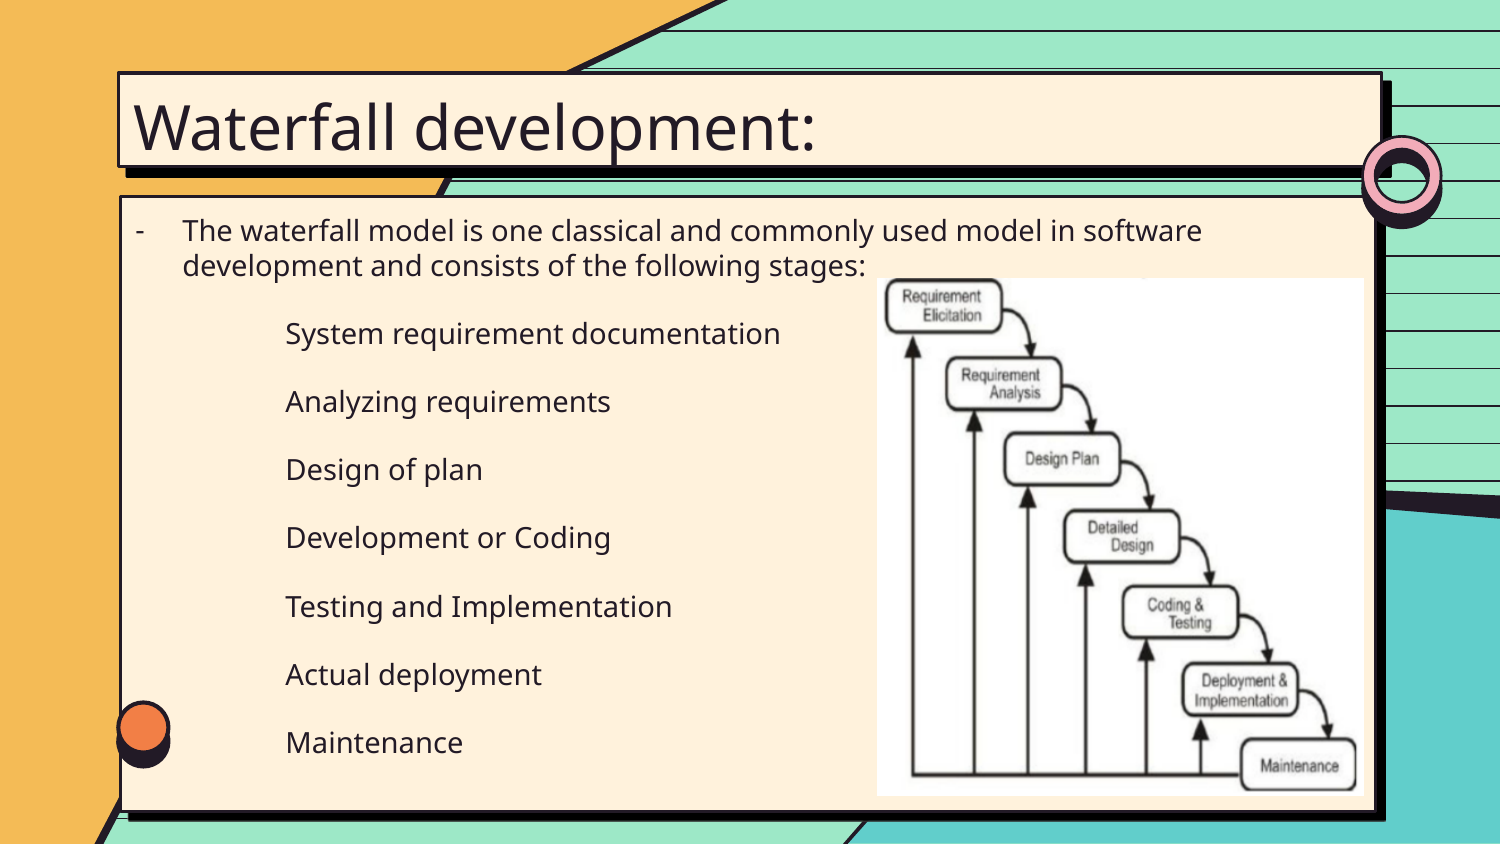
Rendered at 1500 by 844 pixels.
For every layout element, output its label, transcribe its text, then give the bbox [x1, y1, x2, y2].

title Waterfall development: [117, 71, 1383, 168]
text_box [1360, 134, 1443, 230]
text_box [115, 700, 171, 769]
picture [876, 278, 1365, 796]
subtitle The waterfall model is one classical and commonly used model in software development and consists of the following stages: System requirement documentation Analyzing requirements Design of plan Development or Coding Testing and Implementation Actual deployment Maintenance [119, 195, 1377, 813]
